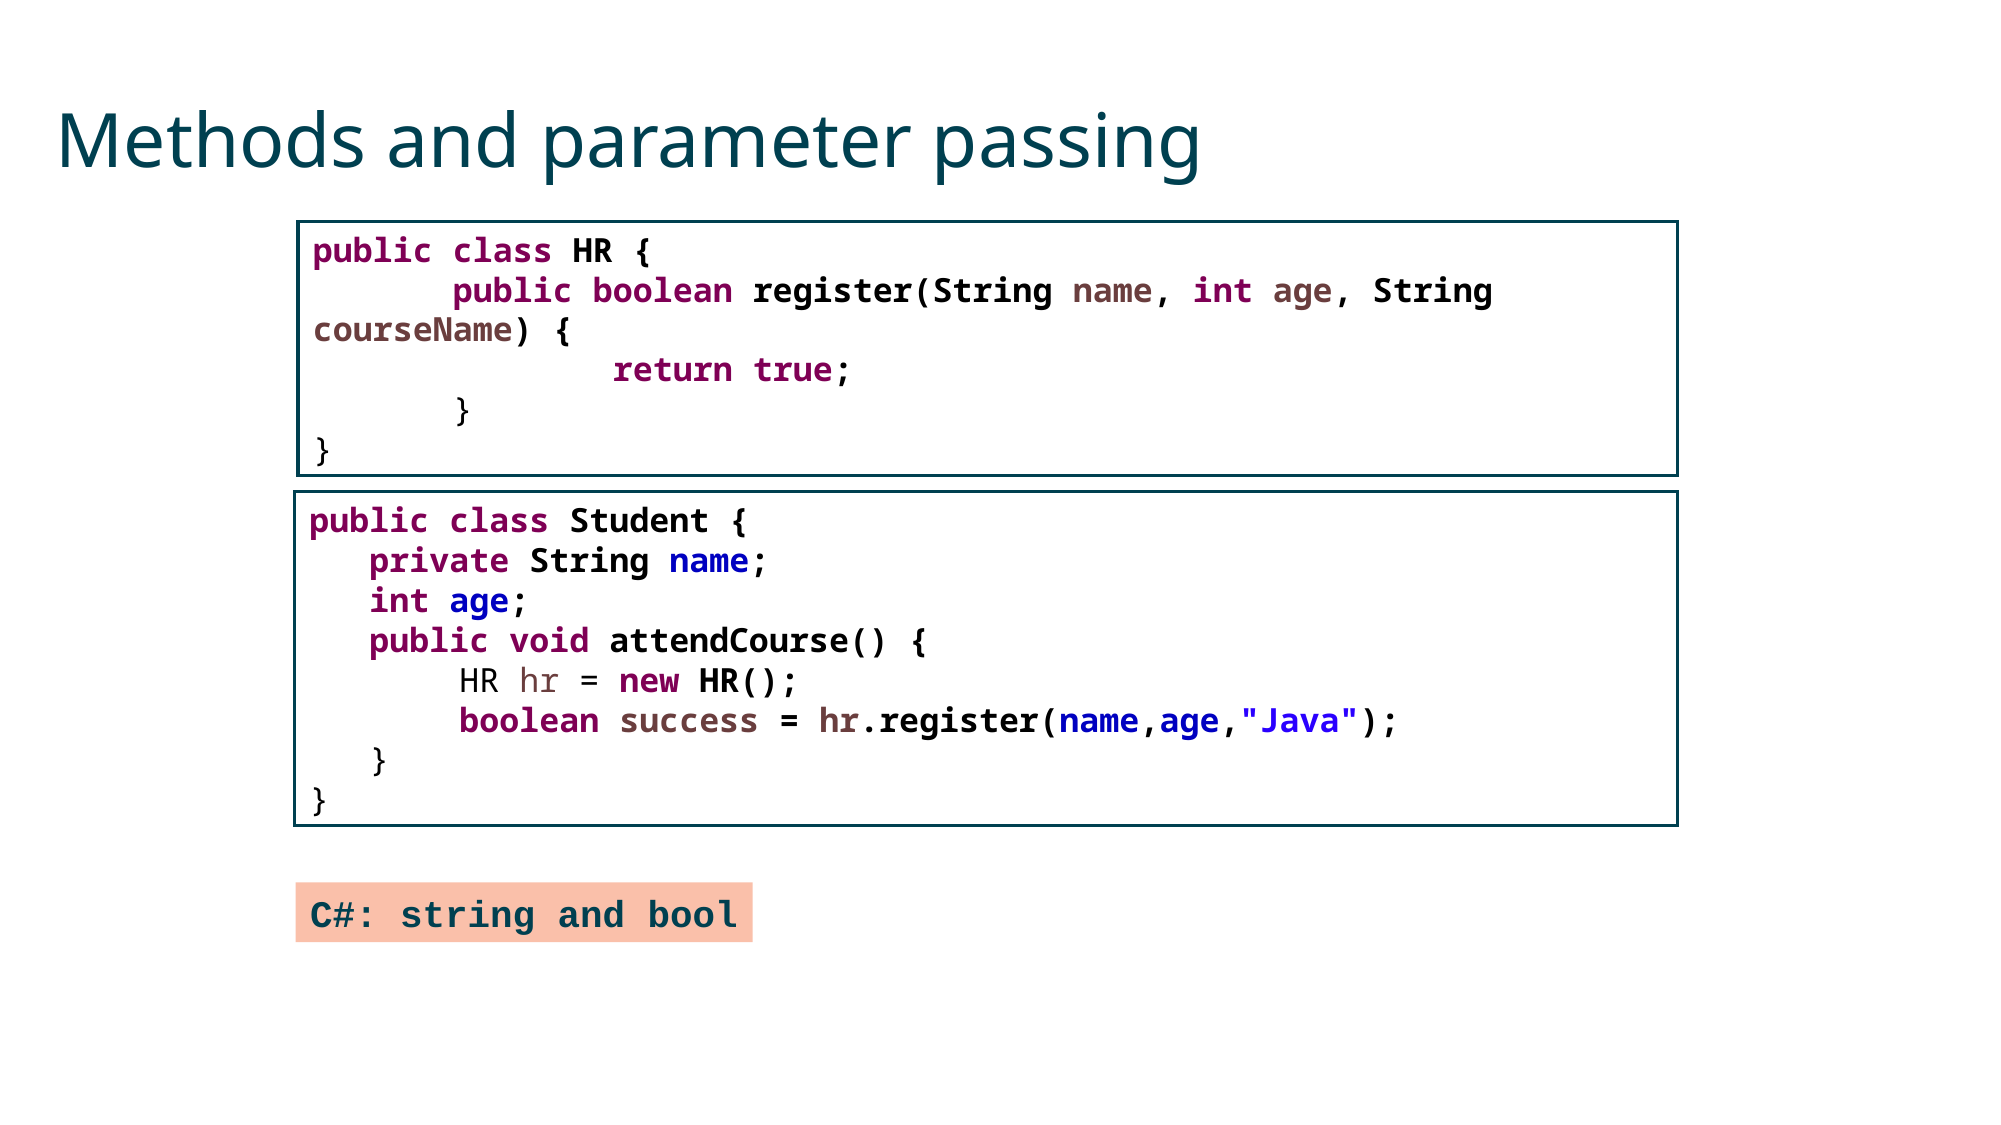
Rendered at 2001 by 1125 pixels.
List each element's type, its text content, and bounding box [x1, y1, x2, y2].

text_box public class Student { private String name; int age; public void attendCourse() { HR hr = new HR(); boolean success = hr.register(name,age,"Java"); } } [294, 491, 1678, 827]
text_box public class HR { public boolean register(String name, int age, String courseName) { return true; } } [297, 220, 1678, 477]
text_box C#: string and bool [295, 882, 753, 943]
title Methods and parameter passing [55, 92, 1946, 225]
